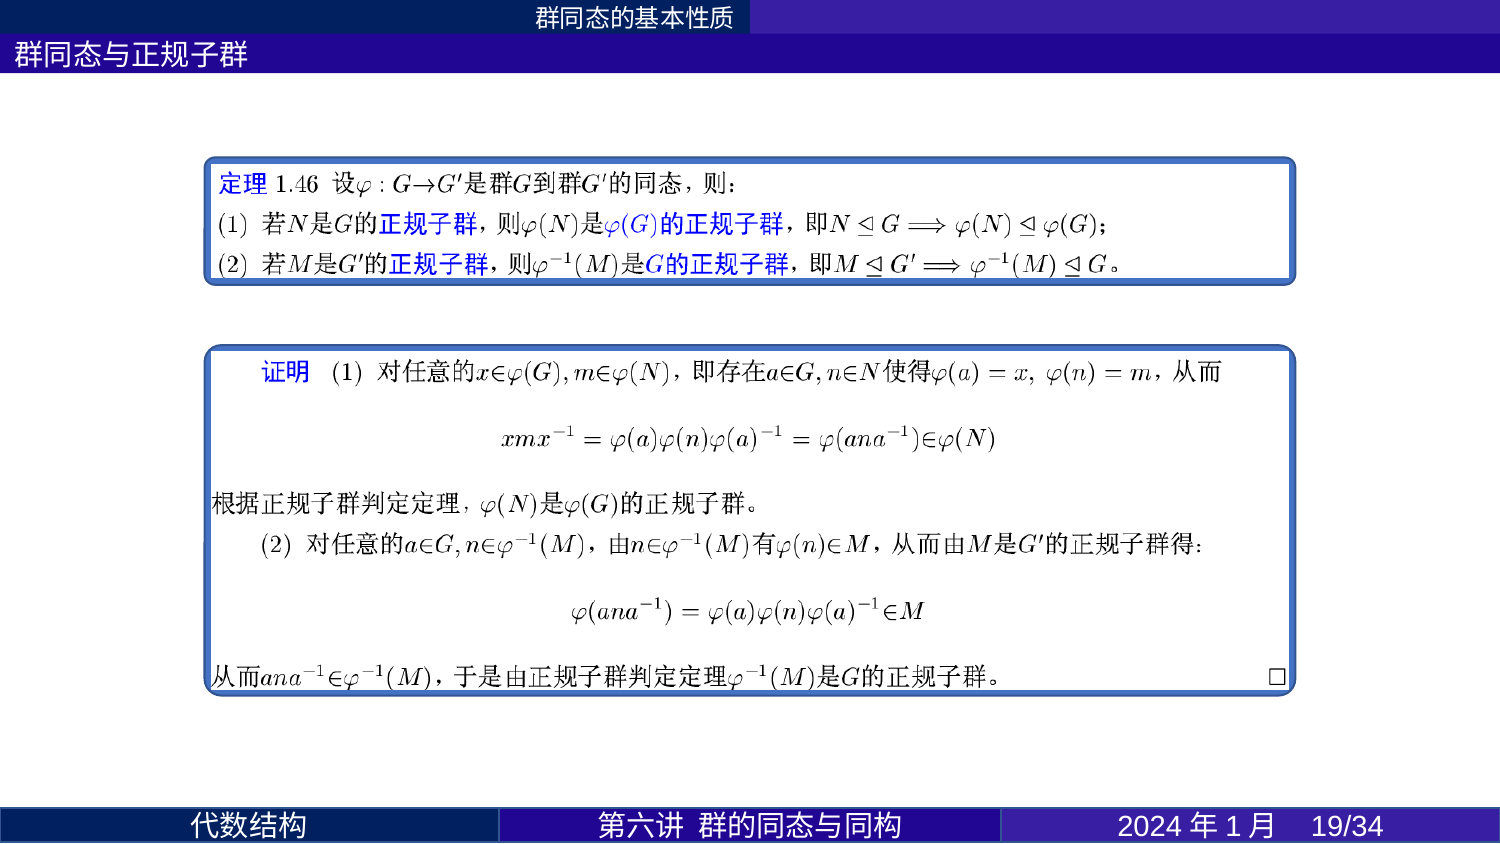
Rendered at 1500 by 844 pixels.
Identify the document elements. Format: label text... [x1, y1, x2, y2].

text_box 群同态与正规子群 [0, 33, 1500, 74]
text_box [204, 157, 1296, 285]
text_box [204, 345, 1296, 696]
text_box 2024年1月 /34 [1000, 807, 1500, 843]
text_box 第六讲 群的同态与同构 [498, 807, 1000, 843]
text_box 代数结构 [0, 807, 498, 843]
text_box 群同态的基本性质 [0, 0, 749, 33]
text_box [749, 0, 1500, 33]
